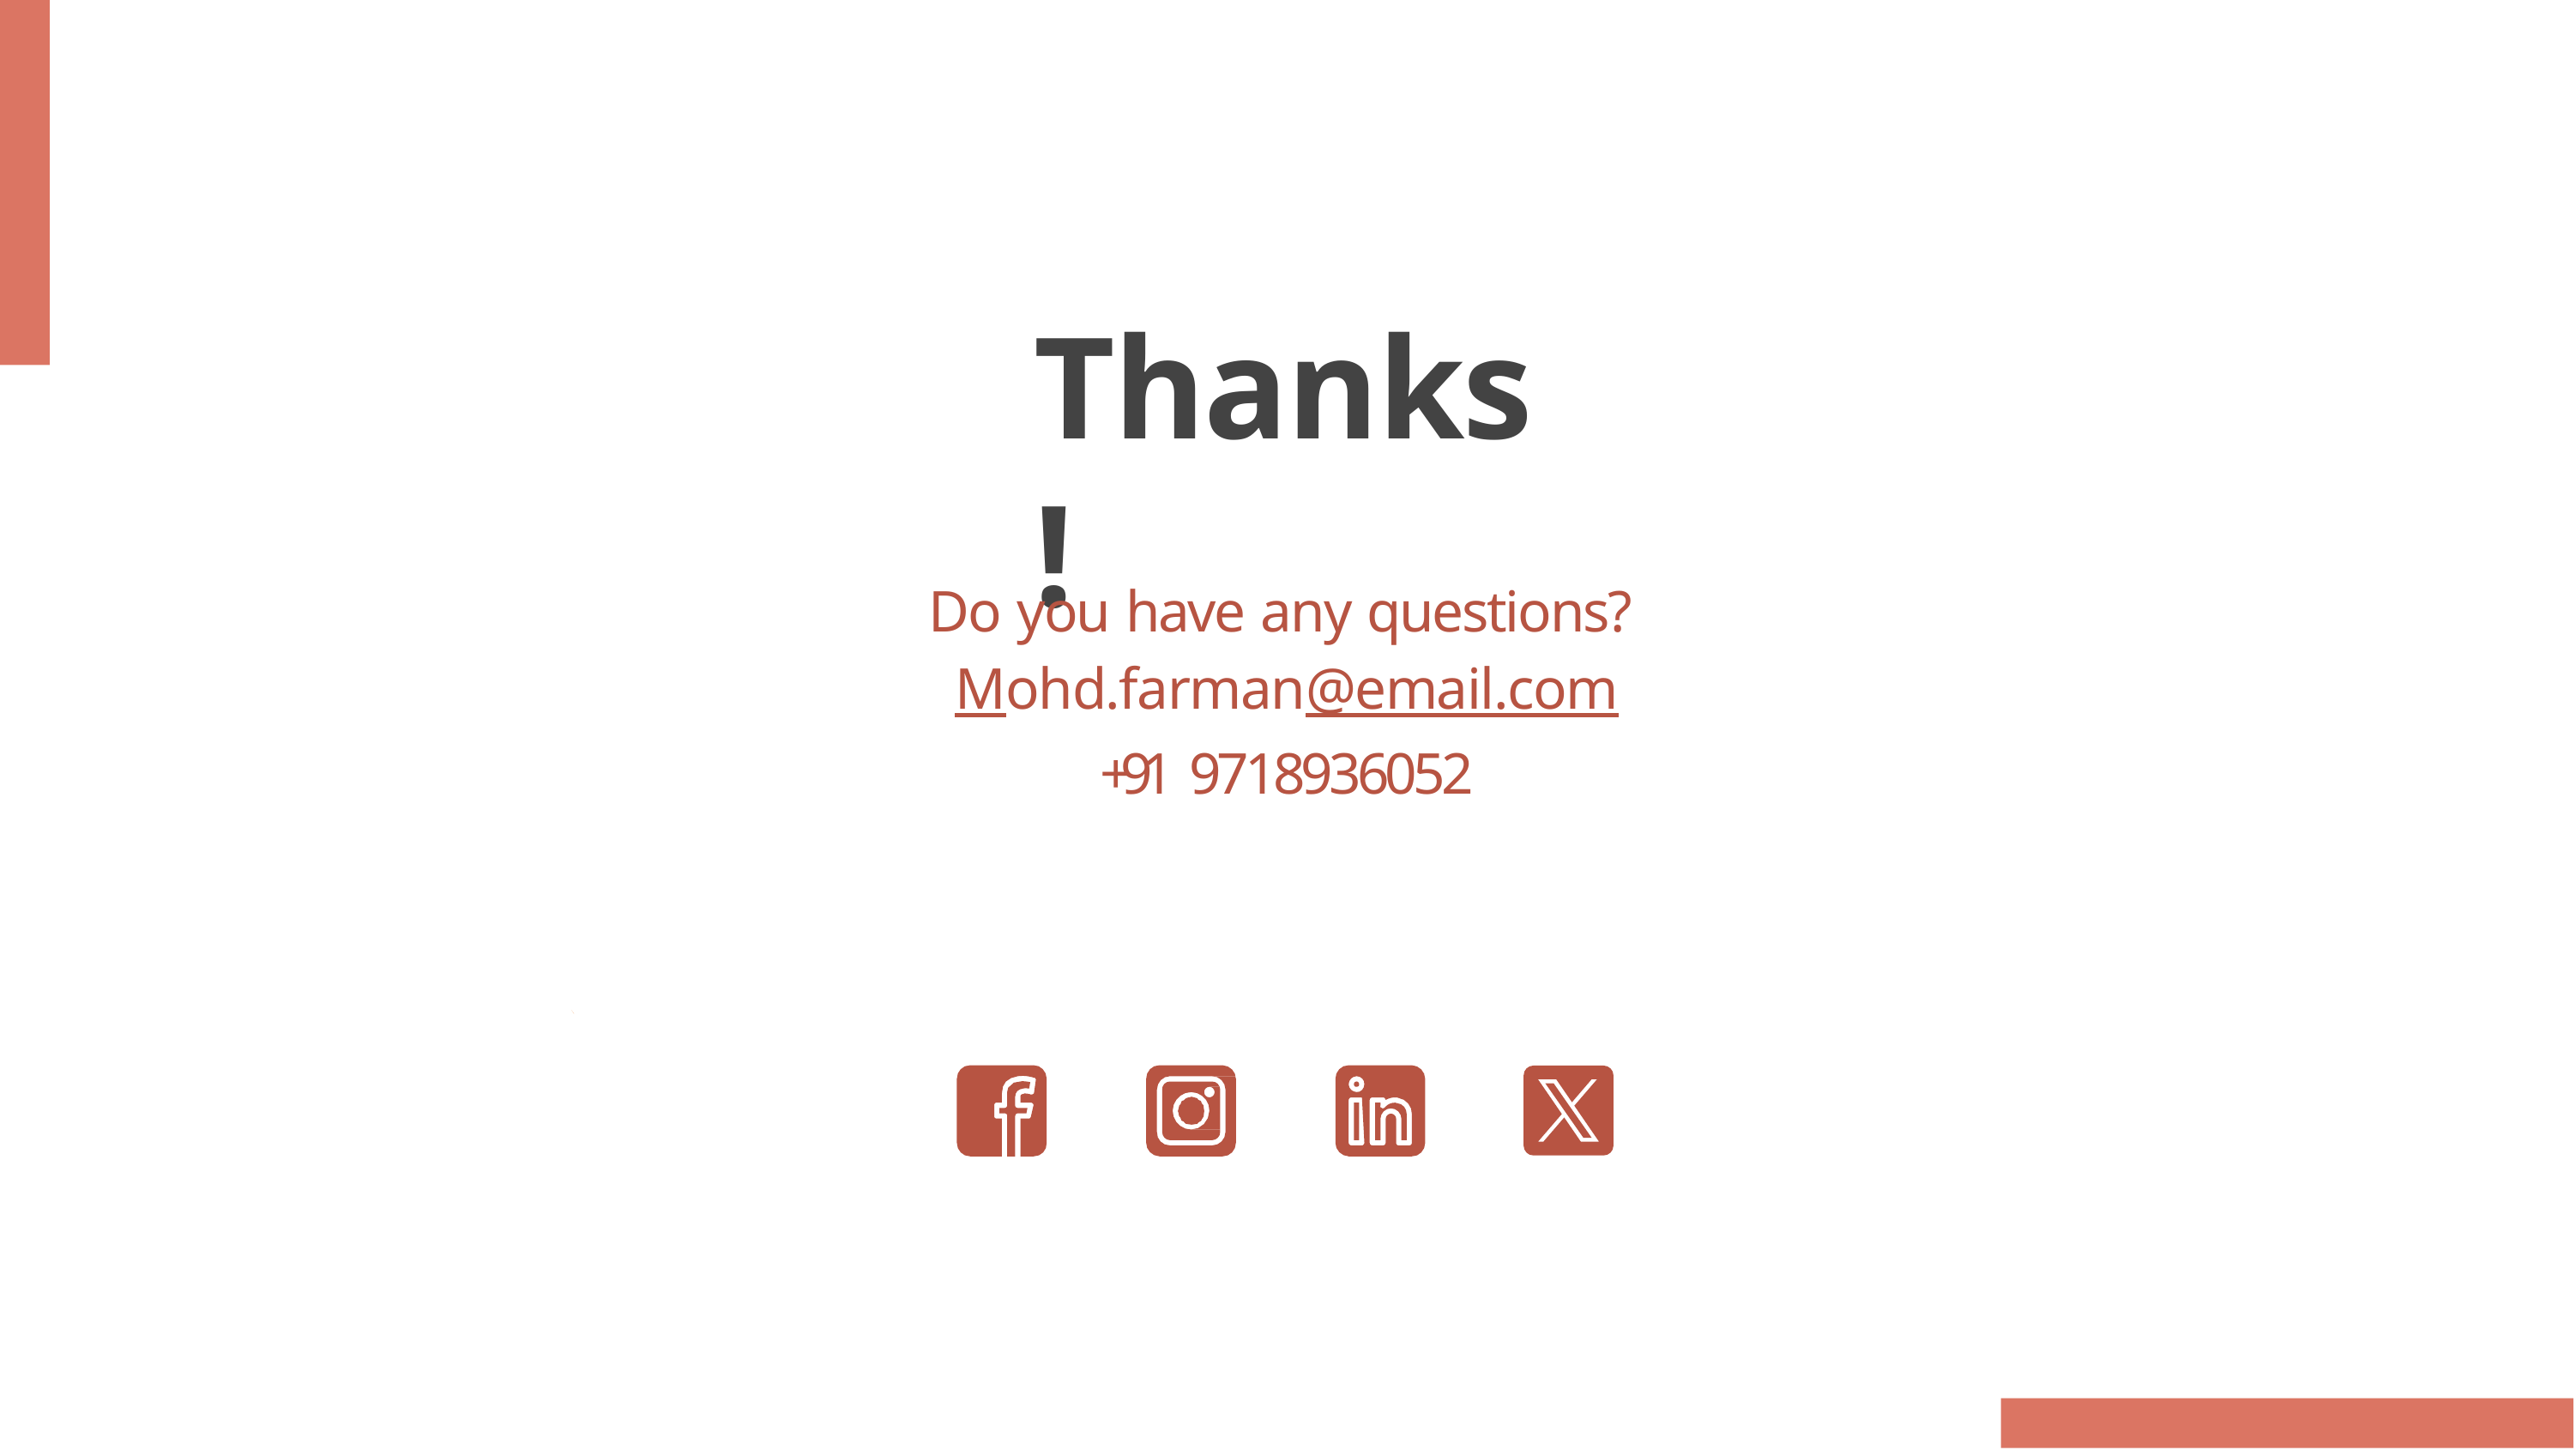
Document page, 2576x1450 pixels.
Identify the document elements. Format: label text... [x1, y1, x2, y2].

text_box [0, 0, 50, 366]
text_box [1145, 1065, 1237, 1157]
text_box [1335, 1065, 1426, 1157]
text_box [956, 1065, 1047, 1157]
title Thanks! [1032, 295, 1541, 565]
text_box [1523, 1065, 1614, 1156]
text_box [2000, 1398, 2573, 1448]
text_box Do you have any questions? Mohd.farman@email.com +91 9718936052 [912, 565, 1661, 806]
